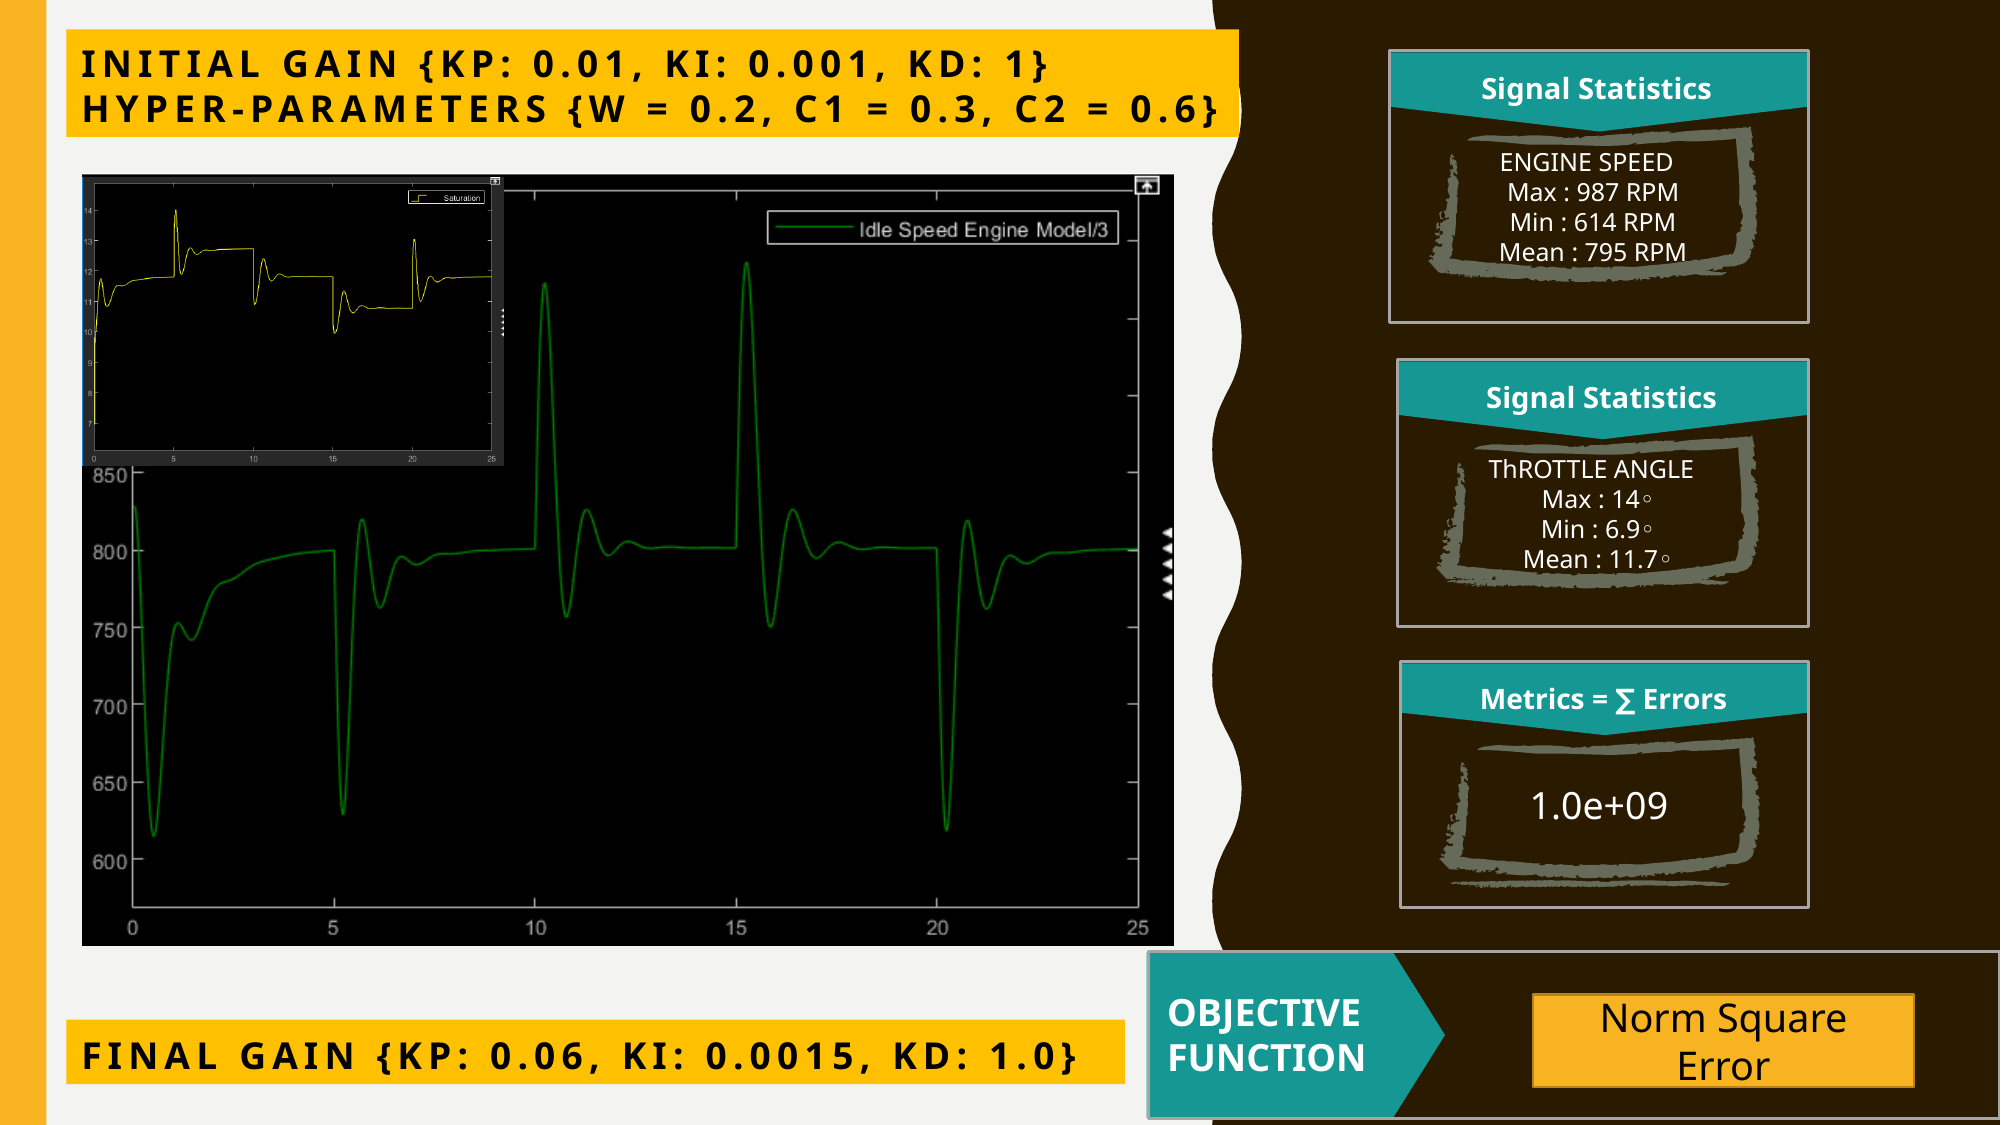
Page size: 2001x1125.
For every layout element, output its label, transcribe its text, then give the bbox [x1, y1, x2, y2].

text_box [1695, 271, 1727, 276]
text_box Metrics = ∑ Errors [1447, 674, 1760, 723]
text_box ThROTTLE ANGLE Max : 14◦ Min : 6.9◦ Mean : 11.7◦ [1435, 435, 1759, 589]
text_box [1671, 579, 1729, 586]
text_box Signal Statistics [1436, 63, 1757, 113]
text_box ENGINE SPEED Max : 987 RPM Min : 614 RPM Mean : 795 RPM [1427, 126, 1758, 283]
picture [82, 173, 1174, 946]
text_box [1446, 271, 1489, 278]
text_box [1446, 579, 1515, 587]
text_box Signal Statistics [1444, 372, 1759, 422]
text_box Norm Square Error [1532, 993, 1915, 1088]
text_box [1400, 661, 1809, 908]
text_box [1389, 50, 1809, 323]
text_box [1397, 359, 1809, 627]
text_box 1.0e+09 [1471, 774, 1727, 835]
text_box [1439, 737, 1760, 879]
text_box FINAL gain {kp: 0.06, ki: 0.0015, Kd: 1.0} [66, 1019, 1125, 1085]
text_box [1148, 951, 2000, 1119]
text_box [1447, 880, 1730, 889]
title Initial gain {kp: 0.01, ki: 0.001, Kd: 1} HYPER-PARAMETERS {w = 0.2, c1 = 0.3, c2 = 0.6} [66, 29, 1239, 137]
